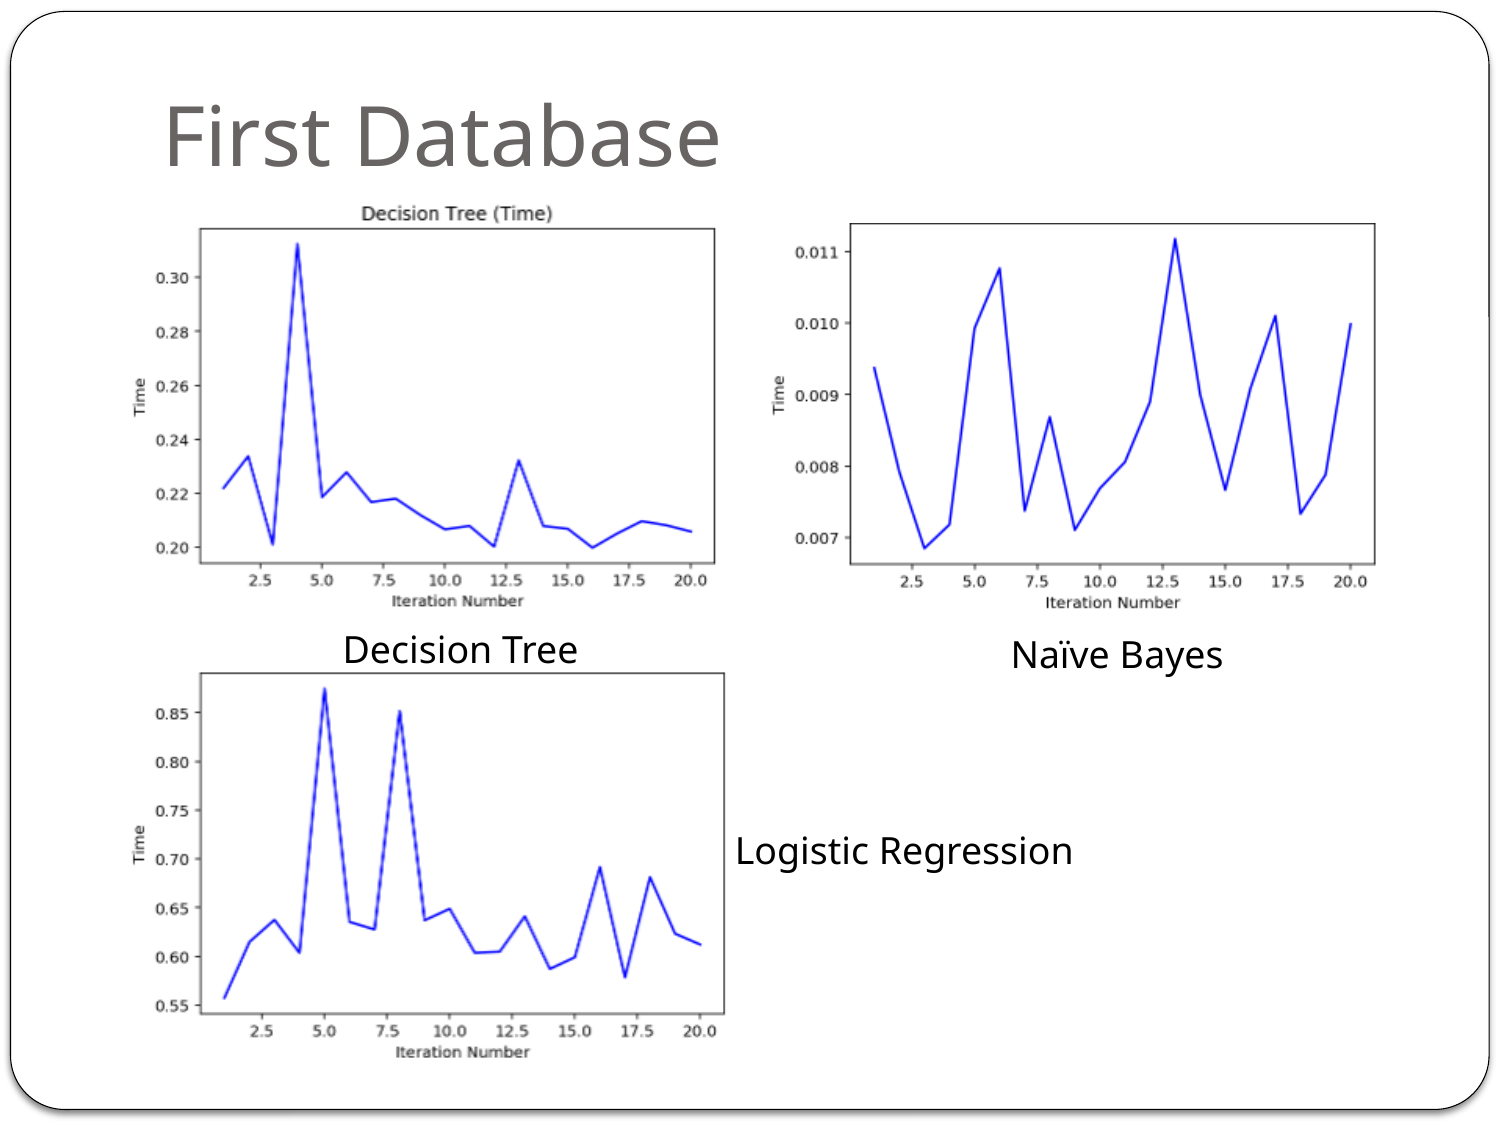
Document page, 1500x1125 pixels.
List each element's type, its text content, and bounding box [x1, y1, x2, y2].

title First Database [147, 10, 1423, 199]
picture [122, 196, 1404, 624]
text_box Naïve Bayes [995, 633, 1239, 684]
list Decision Tree [183, 631, 739, 666]
picture [110, 668, 769, 1073]
text_box Logistic Regression [774, 819, 1090, 879]
